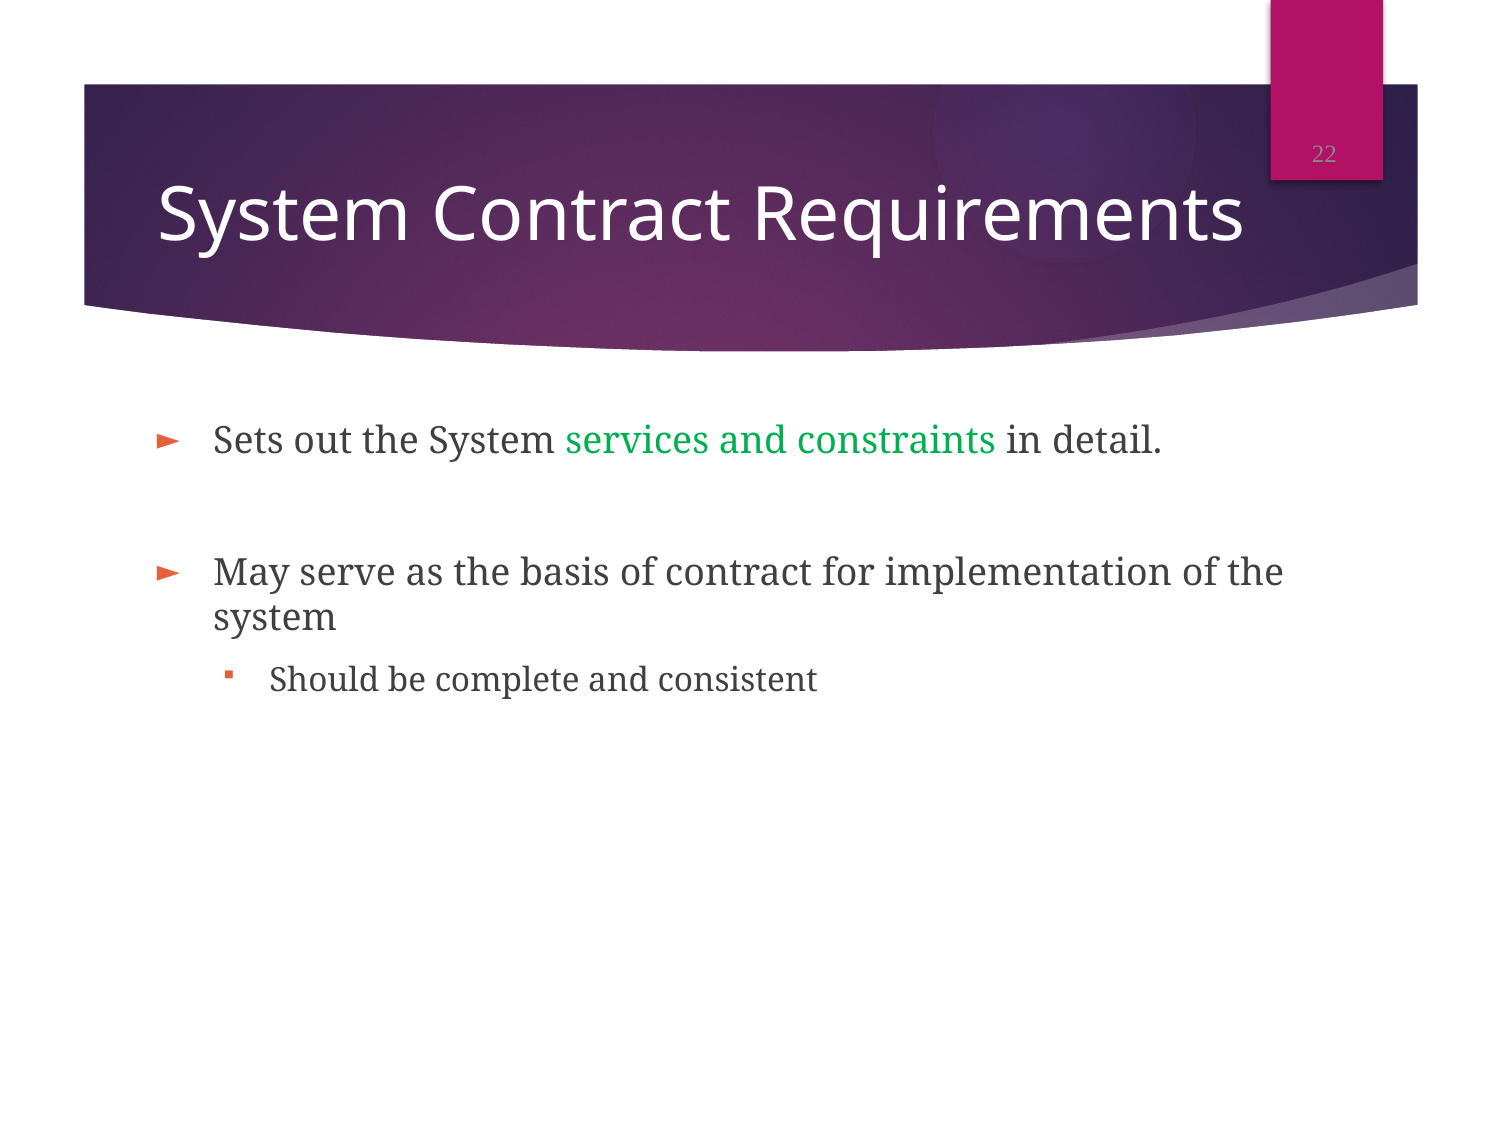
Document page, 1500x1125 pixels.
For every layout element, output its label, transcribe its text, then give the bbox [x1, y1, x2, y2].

title System Contract Requirements [142, 152, 1313, 269]
list Sets out the System services and constraints in detail. May serve as the basis of contract for implementation of the system Should be complete and consistent [141, 408, 1375, 988]
slide_number 22 [1259, 48, 1390, 175]
